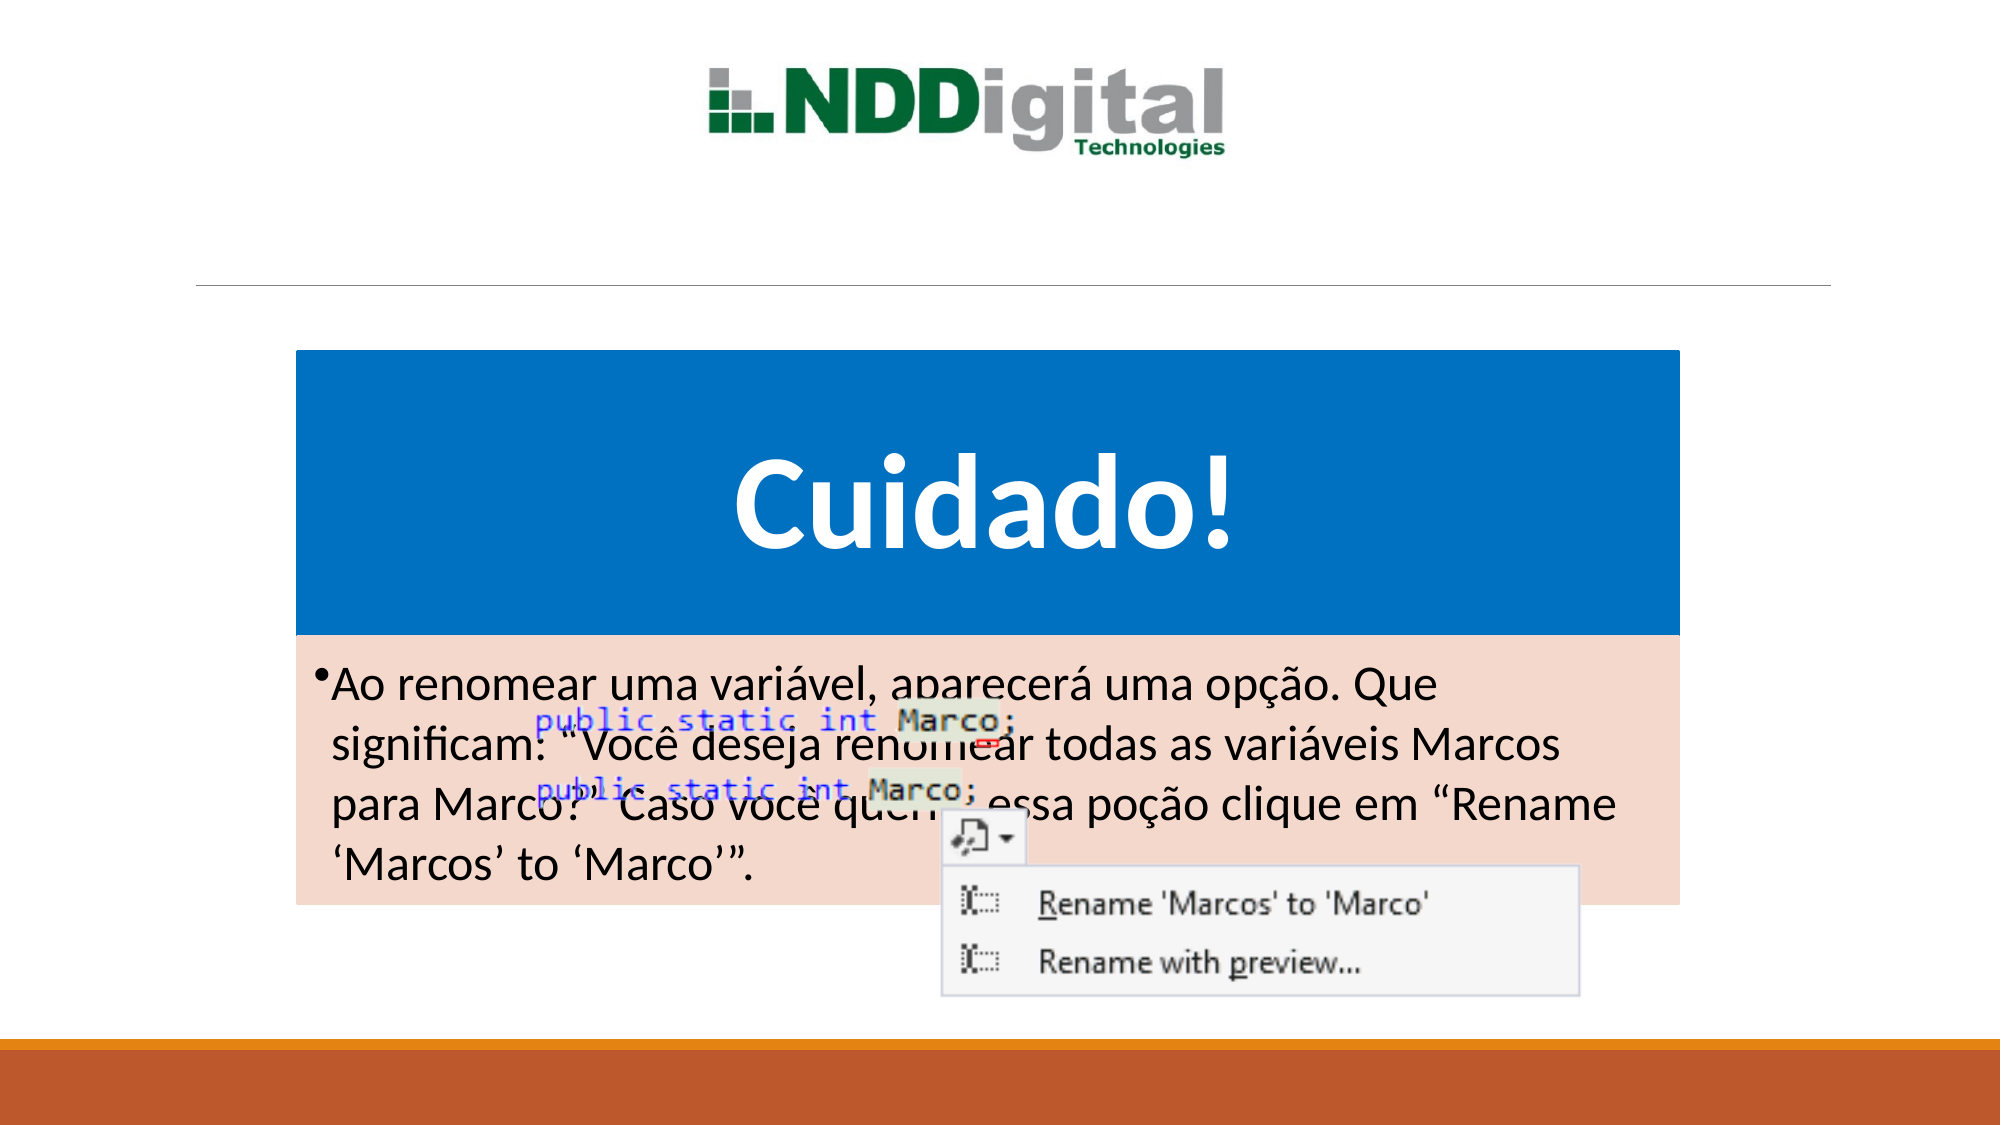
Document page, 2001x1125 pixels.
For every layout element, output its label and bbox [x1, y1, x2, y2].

picture [684, 0, 1249, 180]
picture [496, 680, 1595, 1014]
text_box [297, 351, 1680, 638]
